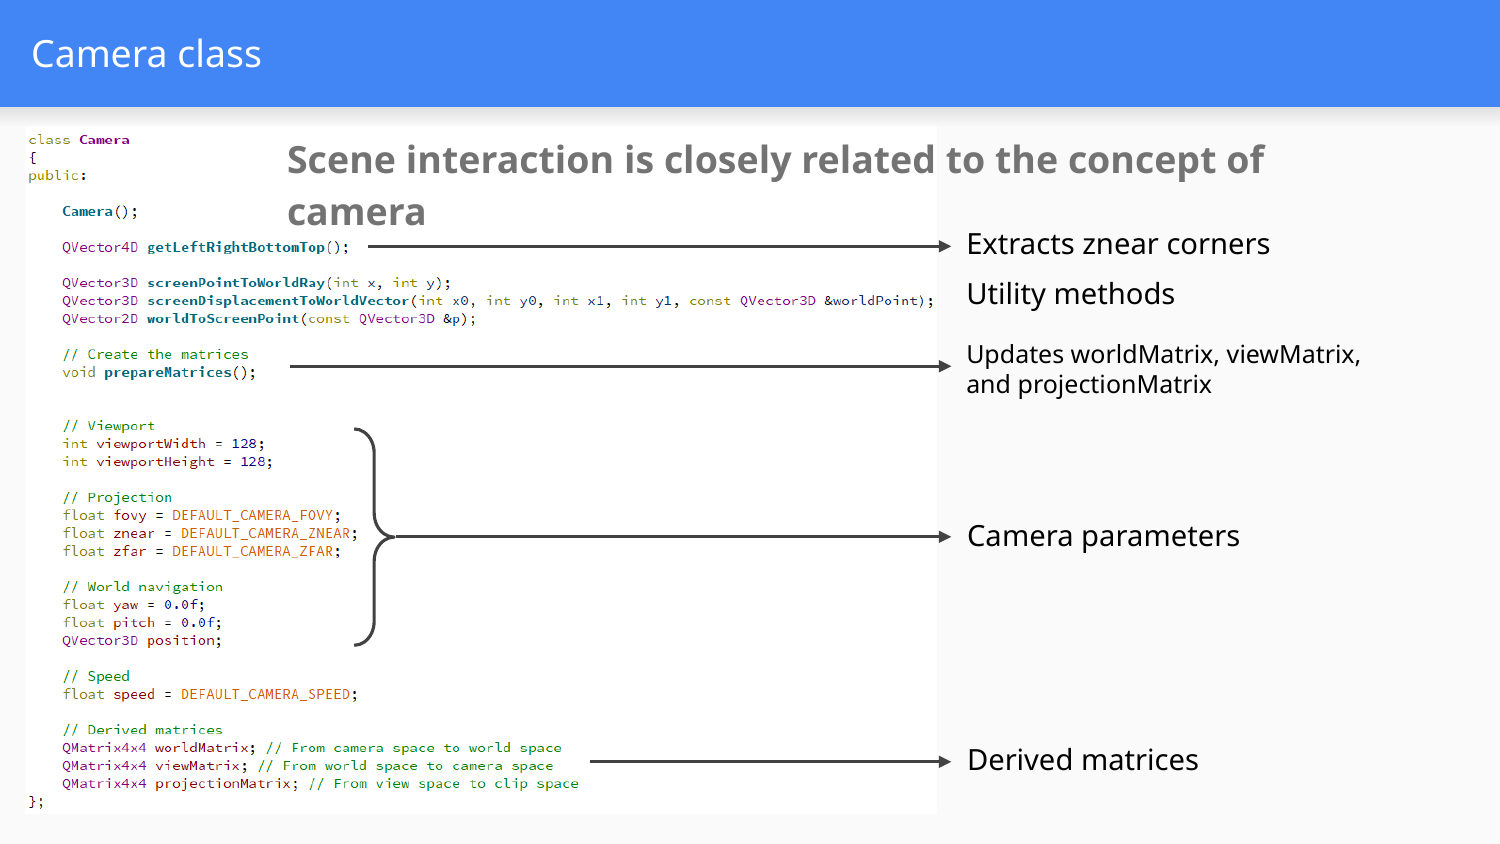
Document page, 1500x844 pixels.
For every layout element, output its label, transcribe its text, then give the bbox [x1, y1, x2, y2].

text_box Camera parameters [952, 502, 1388, 570]
text_box Extracts znear corners [951, 210, 1351, 278]
text_box Scene interaction is closely related to the concept of camera [272, 113, 1402, 182]
picture [25, 126, 937, 814]
text_box Derived matrices [952, 726, 1270, 794]
text_box Utility methods [951, 278, 1225, 323]
title Camera class [16, 2, 1464, 102]
text_box Updates worldMatrix, viewMatrix, and projectionMatrix [951, 323, 1434, 410]
